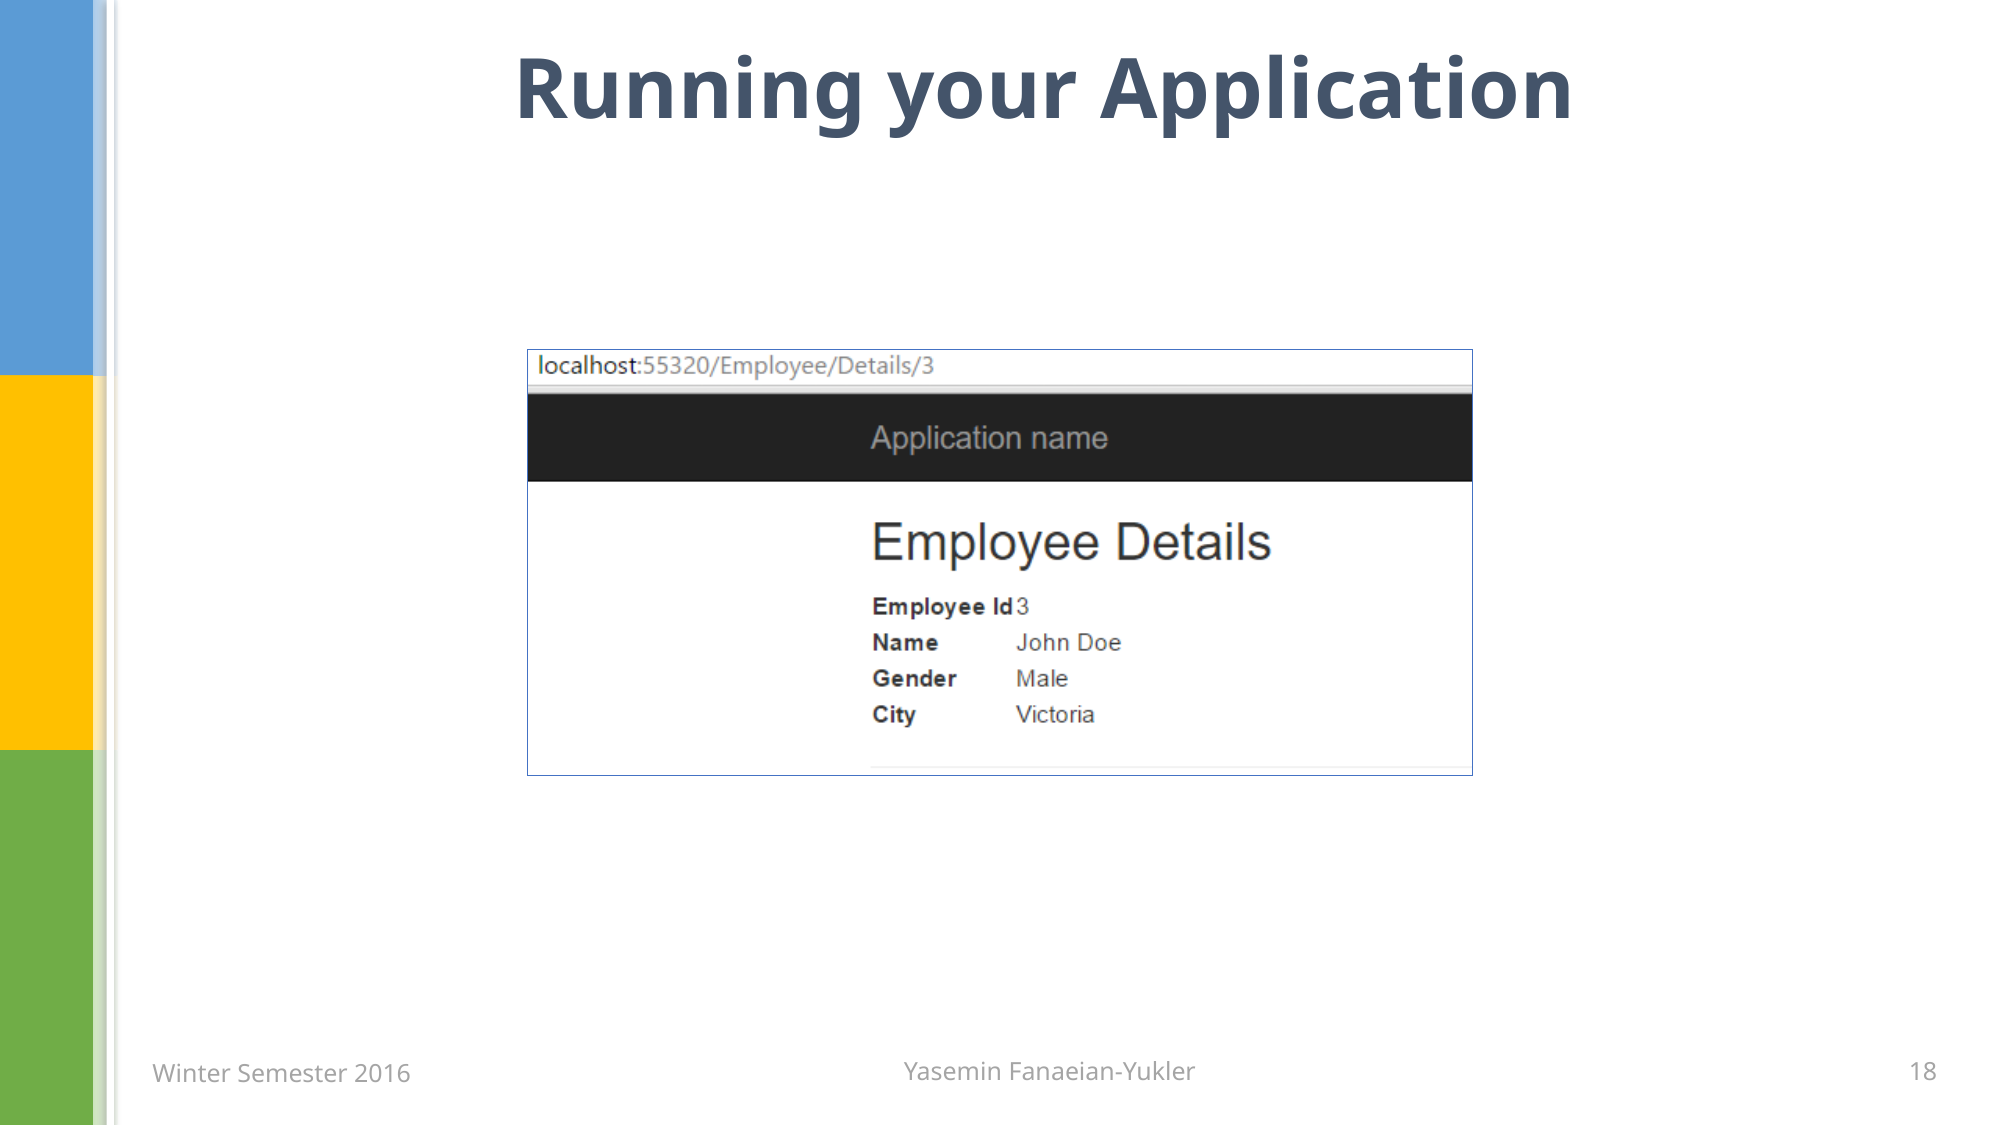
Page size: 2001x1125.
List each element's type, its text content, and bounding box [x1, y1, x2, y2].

slide_number 18 [1414, 1042, 1953, 1103]
slide_number Winter Semester 2016 [137, 1042, 675, 1103]
picture [526, 348, 1474, 777]
footer Yasemin Fanaeian-Yukler [812, 1042, 1288, 1103]
title Running your Application [137, 25, 1953, 146]
